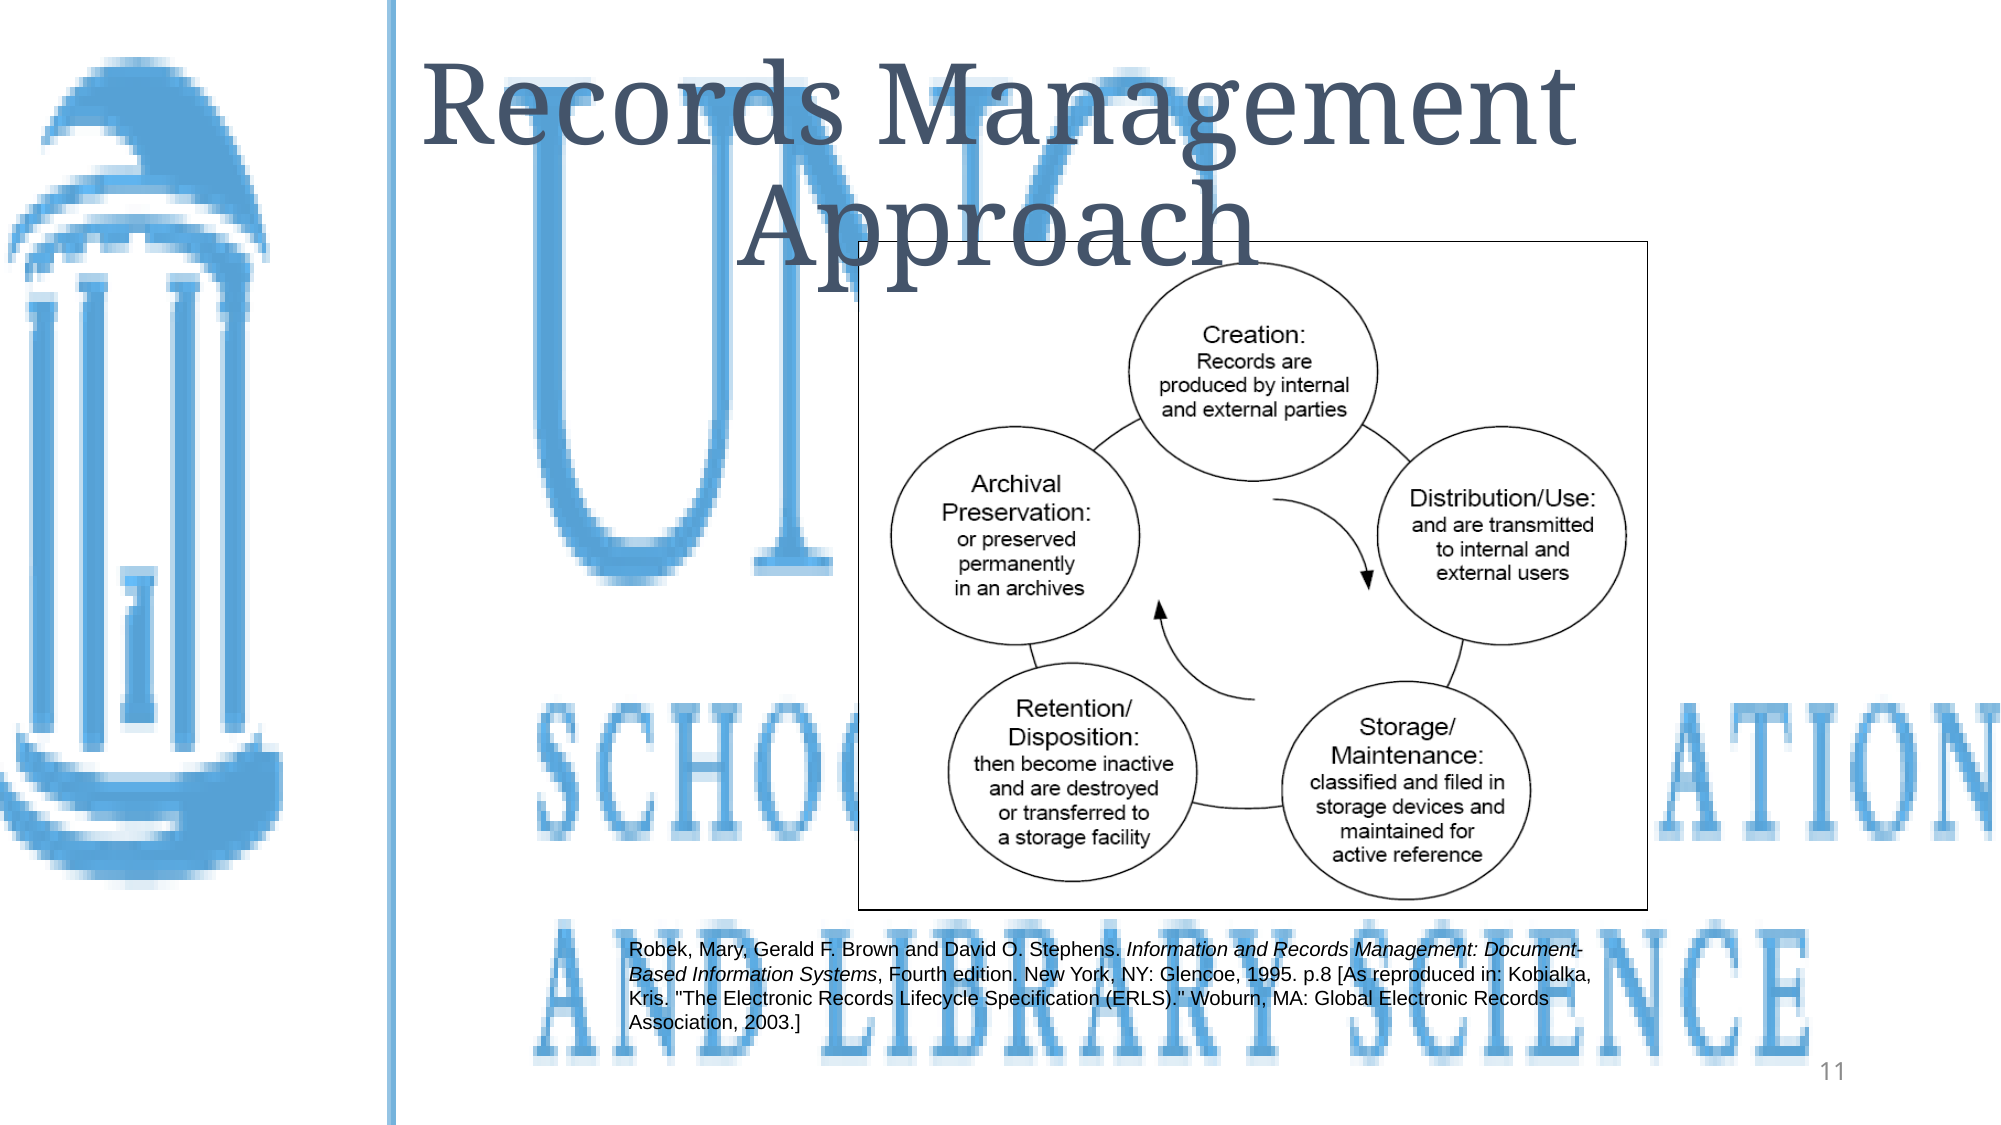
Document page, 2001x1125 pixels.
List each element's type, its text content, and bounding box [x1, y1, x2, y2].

text_box Robek, Mary, Gerald F. Brown and David O. Stephens. Information and Records Management: Document-Based Information Systems, Fourth edition. New York, NY: Glencoe, 1995. p.8 [As reproduced in: Kobialka, Kris. "The Electronic Records Lifecycle Specification (ERLS)." Woburn, MA: Global Electronic Records Association, 2003.] [614, 929, 1627, 1042]
picture [0, 0, 2001, 1125]
slide_number 11 [1412, 1042, 1863, 1103]
title Records Management Approach [137, 59, 1863, 278]
